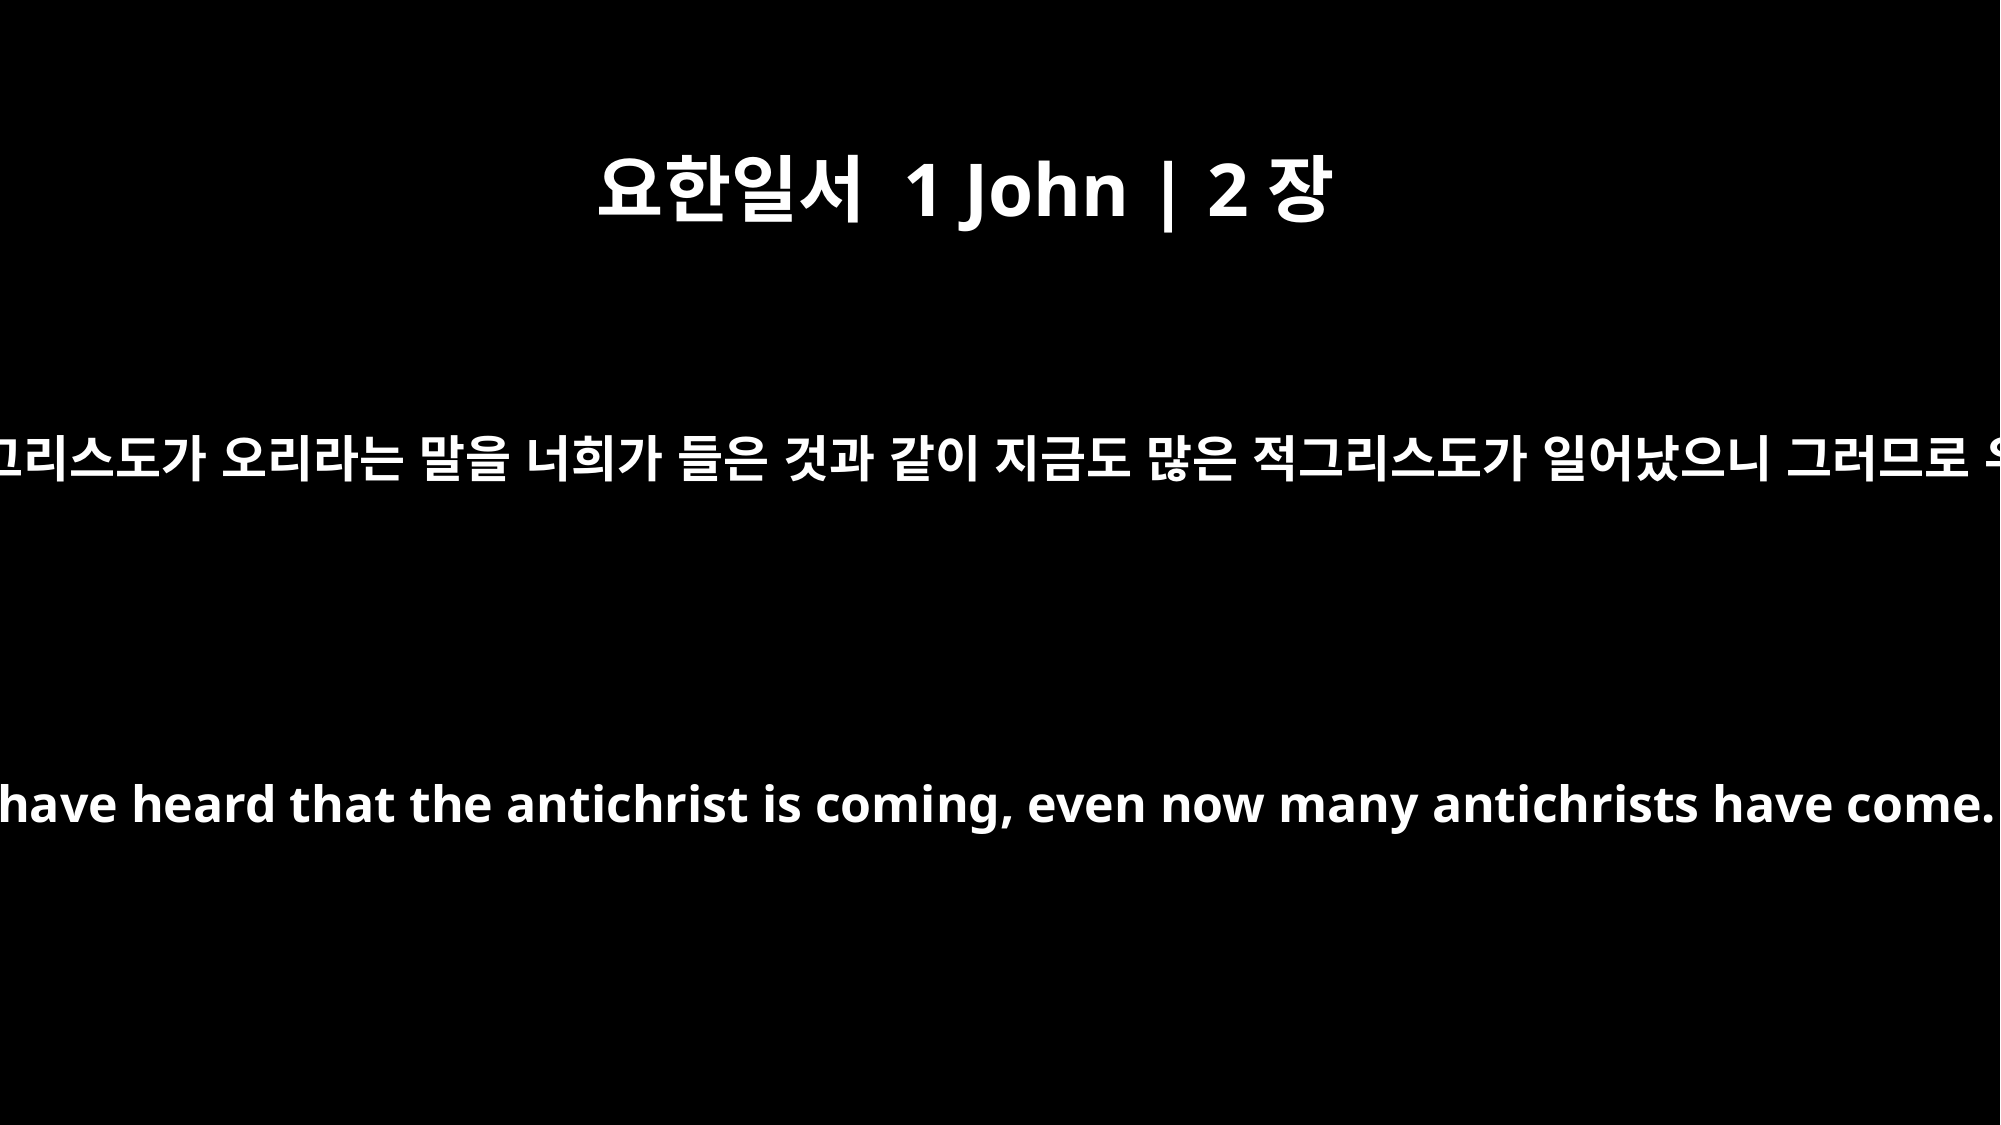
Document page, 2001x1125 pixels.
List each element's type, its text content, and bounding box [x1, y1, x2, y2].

text_box 18 아이들아 지금은 마지막 때라 적그리스도가 오리라는 말을 너희가 들은 것과 같이 지금도 많은 적그리스도가 일어났으니 그러므로 우리가 마지막 때인 줄 아노라 [0, 359, 2000, 495]
text_box 요한일서 1 John | 2장 [582, 136, 1350, 239]
text_box Dear children, this is the last hour; and as you have heard that the antichrist is coming, even now many antichrists have come. This is how we know it is the last hour. [0, 764, 2000, 840]
